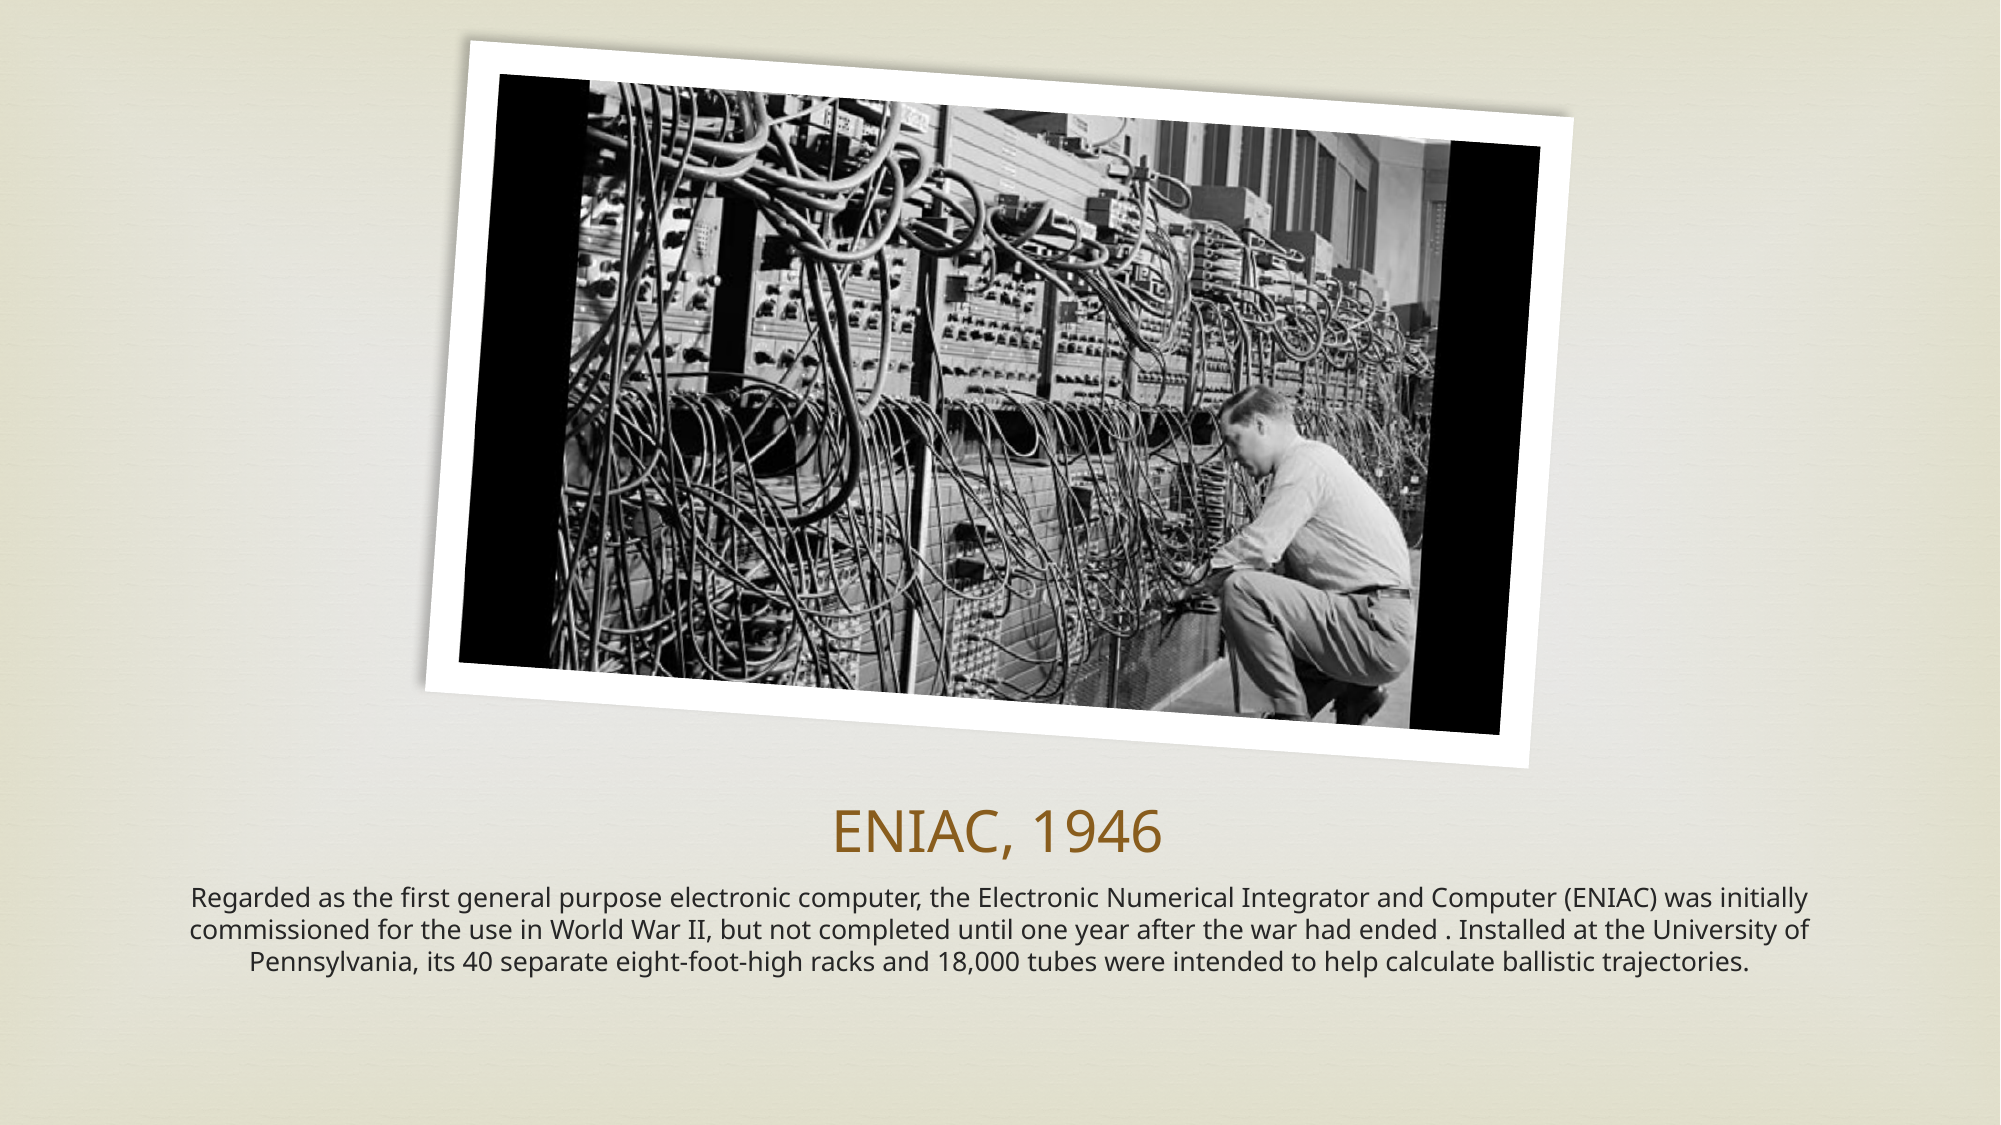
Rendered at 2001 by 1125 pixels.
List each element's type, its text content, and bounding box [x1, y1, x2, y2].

picture [459, 74, 1540, 735]
list Regarded as the first general purpose electronic computer, the Electronic Numerical Integrator and Computer (ENIAC) was initially commissioned for the use in World War II, but not completed until one year after the war had ended . Installed at the University of Pennsylvania, its 40 separate eight-foot-high racks and 18,000 tubes were intended to help calculate ballistic trajectories. [150, 873, 1848, 1006]
title ENIAC, 1946 [148, 765, 1848, 872]
